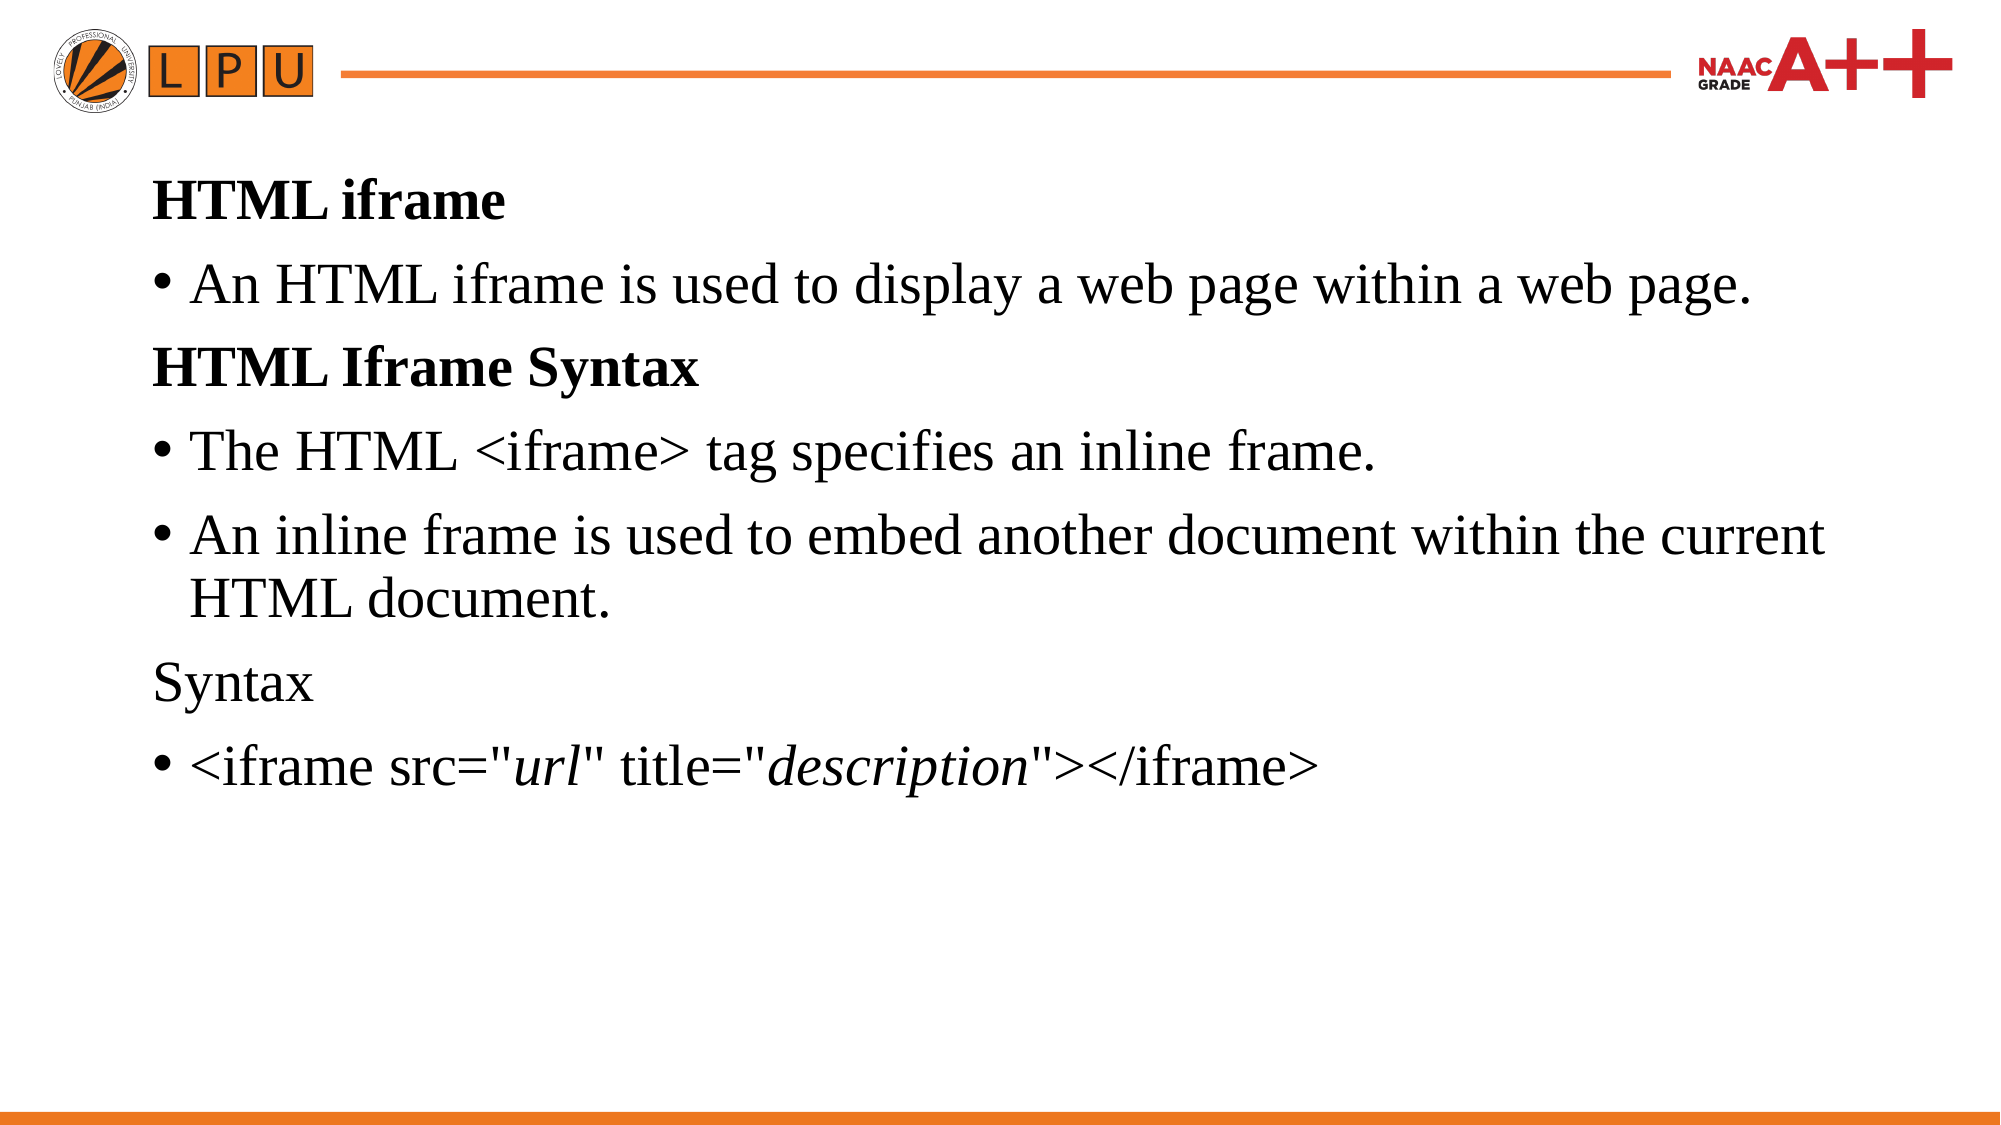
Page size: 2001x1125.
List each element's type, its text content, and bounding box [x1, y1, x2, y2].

list HTML iframe An HTML iframe is used to display a web page within a web page. HTML Iframe Syntax The HTML <iframe> tag specifies an inline frame. An inline frame is used to embed another document within the current HTML document. Syntax <iframe src="url" title="description"></iframe> [137, 161, 1863, 1014]
